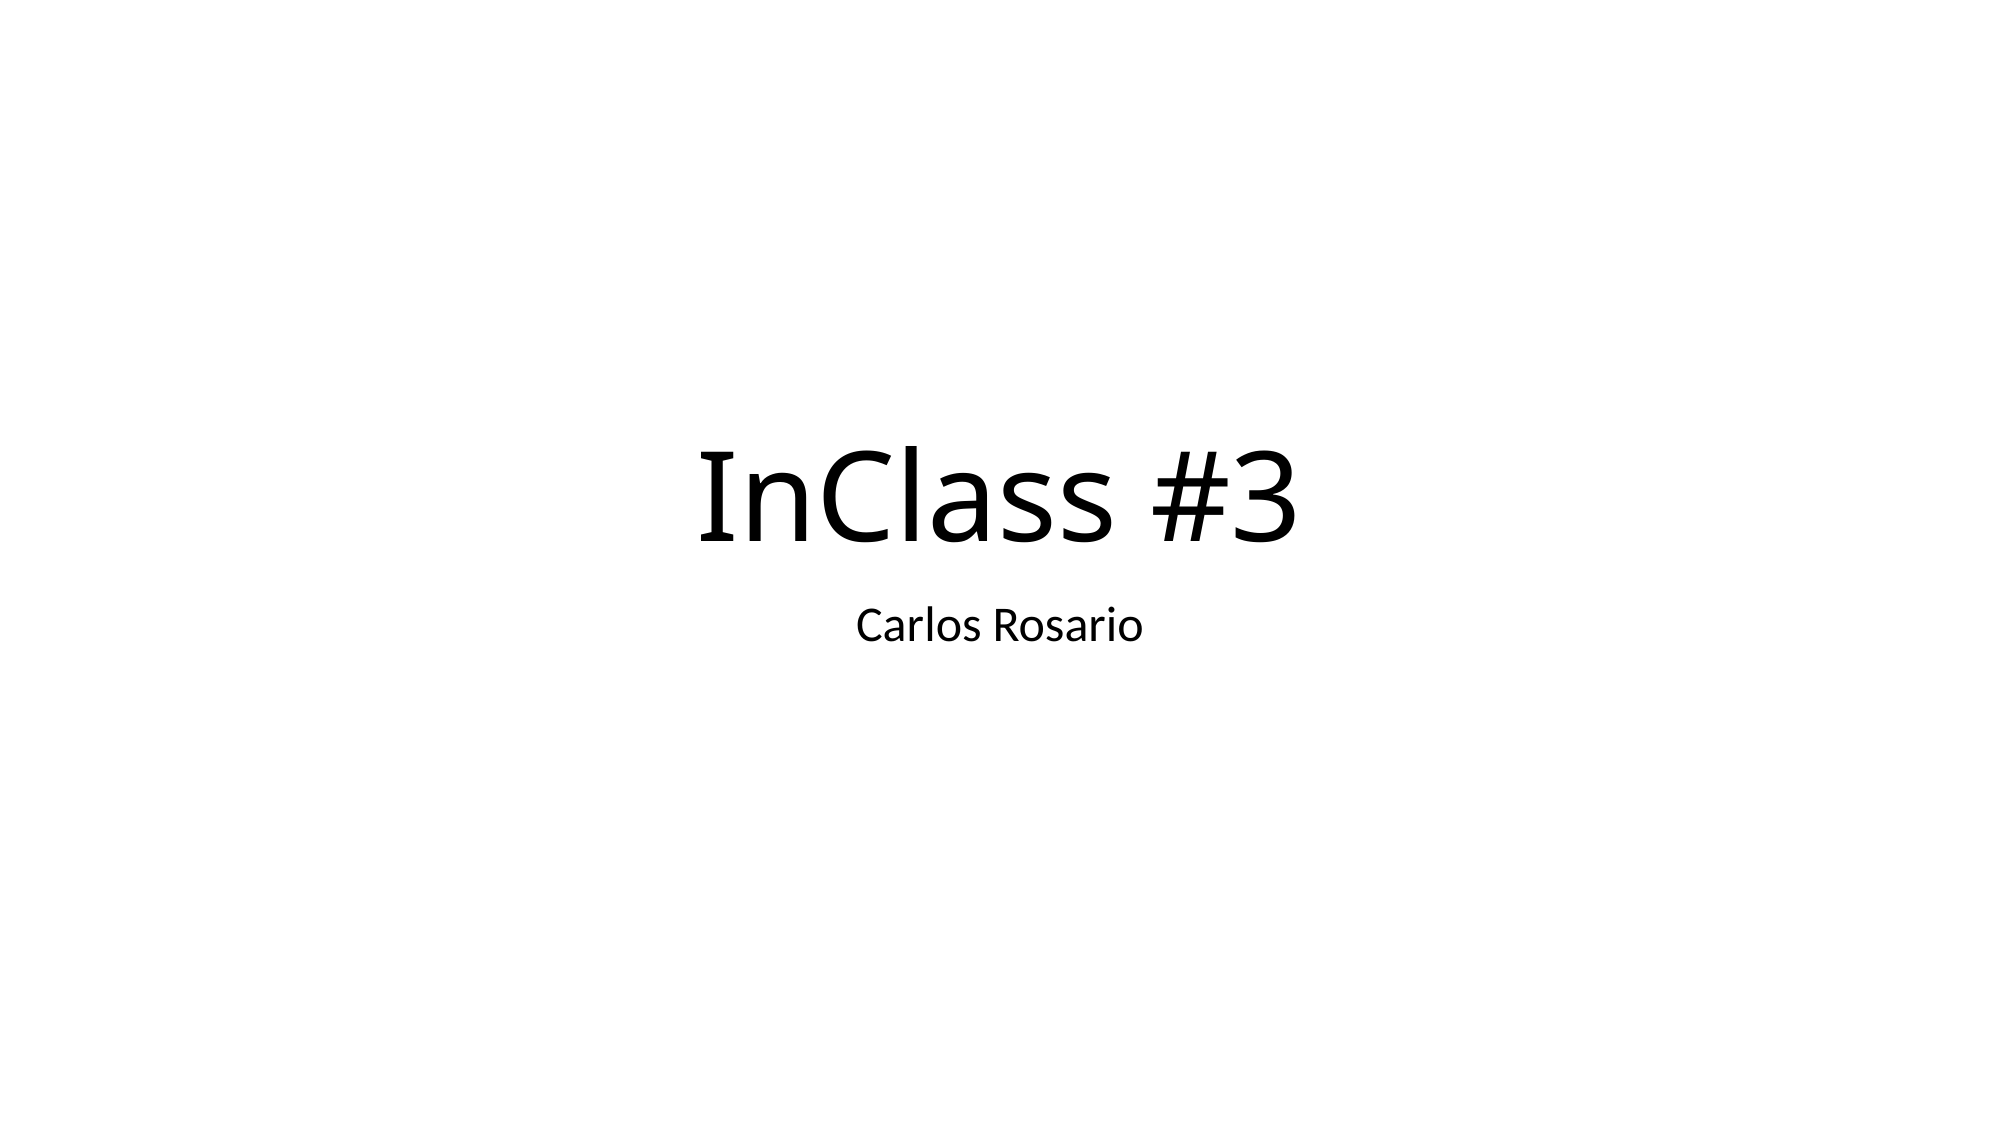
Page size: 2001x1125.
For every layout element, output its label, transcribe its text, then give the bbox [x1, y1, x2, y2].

title InClass #3 [249, 184, 1750, 576]
subtitle Carlos Rosario [249, 590, 1750, 863]
